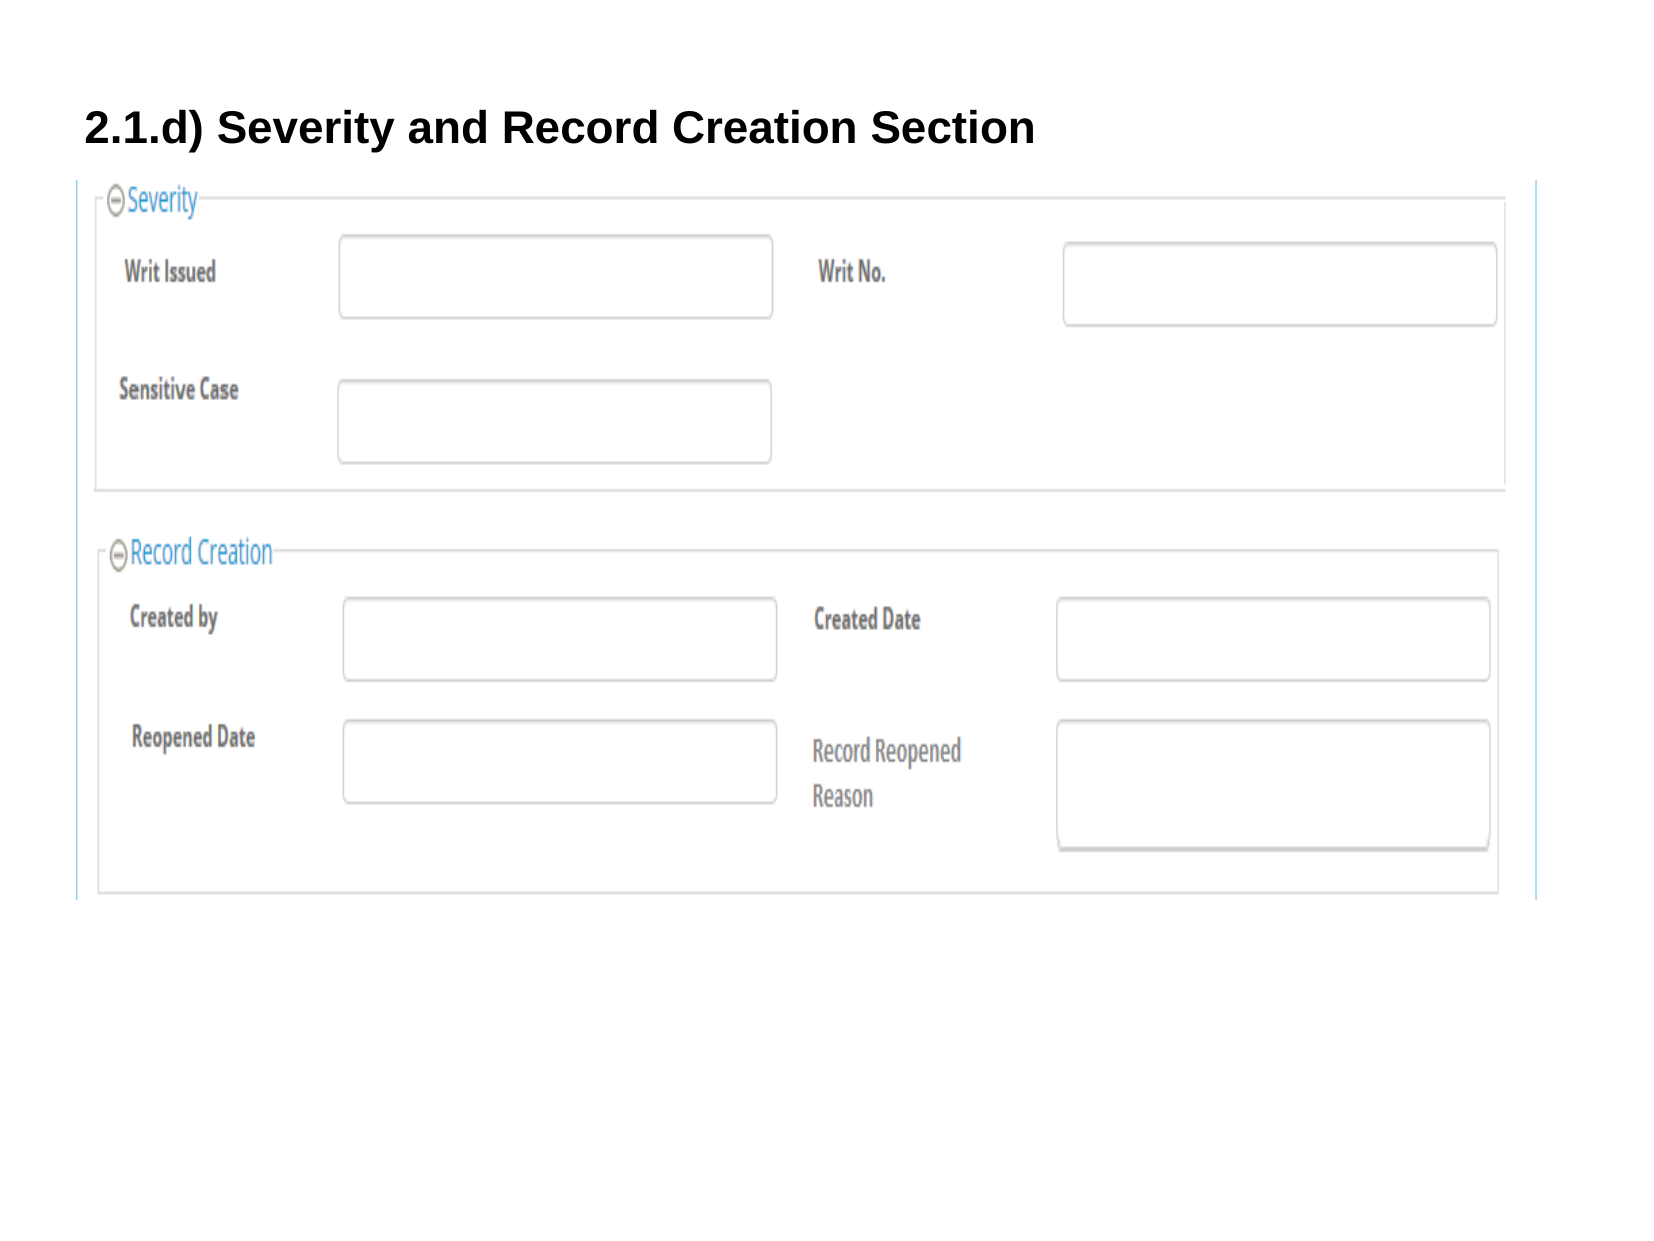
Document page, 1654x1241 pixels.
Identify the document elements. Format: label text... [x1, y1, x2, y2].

text_box 2.1.d) Severity and Record Creation Section [69, 89, 1125, 158]
picture [59, 179, 1545, 900]
